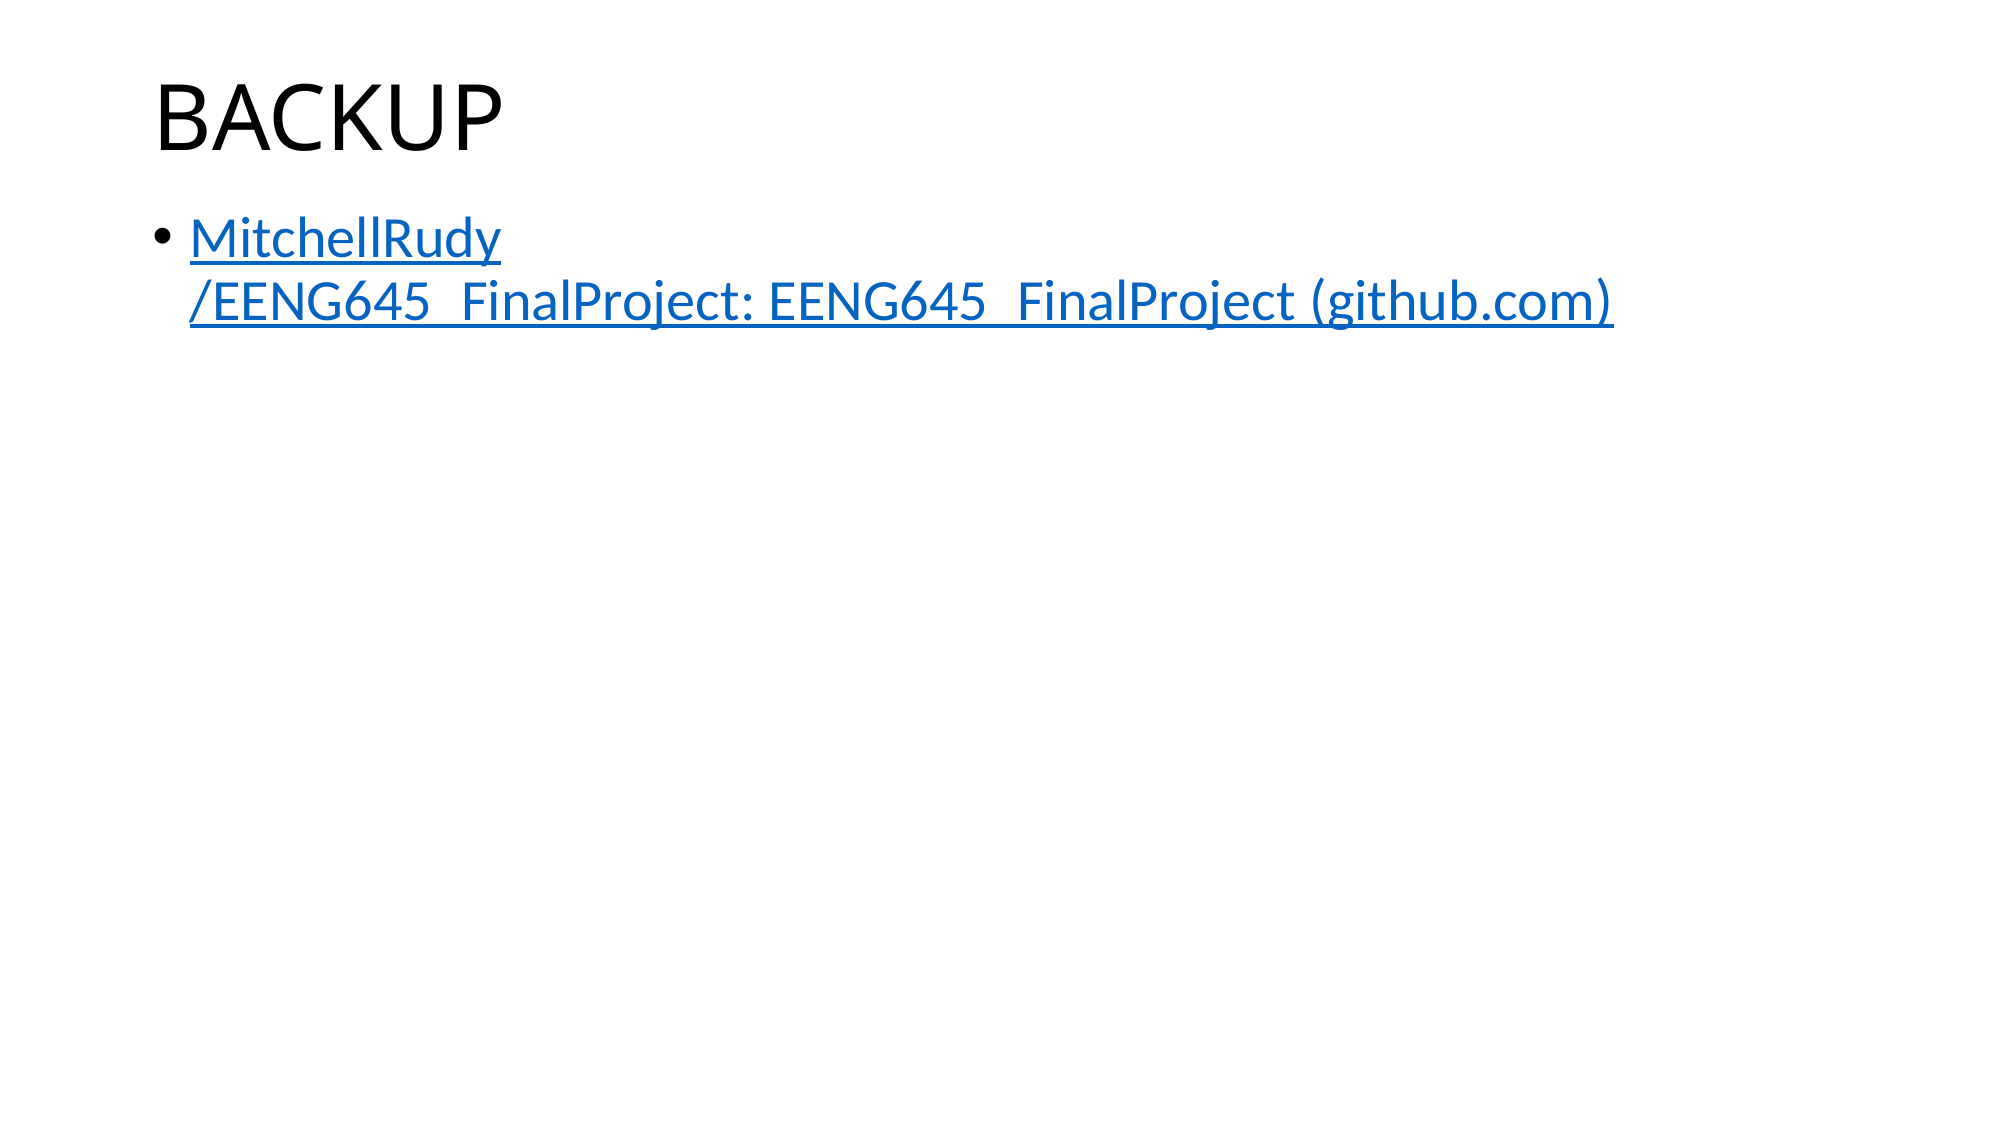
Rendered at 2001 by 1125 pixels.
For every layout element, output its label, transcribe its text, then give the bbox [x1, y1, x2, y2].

title BACKUP [137, 59, 1863, 183]
list MitchellRudy/EENG645_FinalProject: EENG645_FinalProject (github.com) [137, 199, 1863, 1014]
